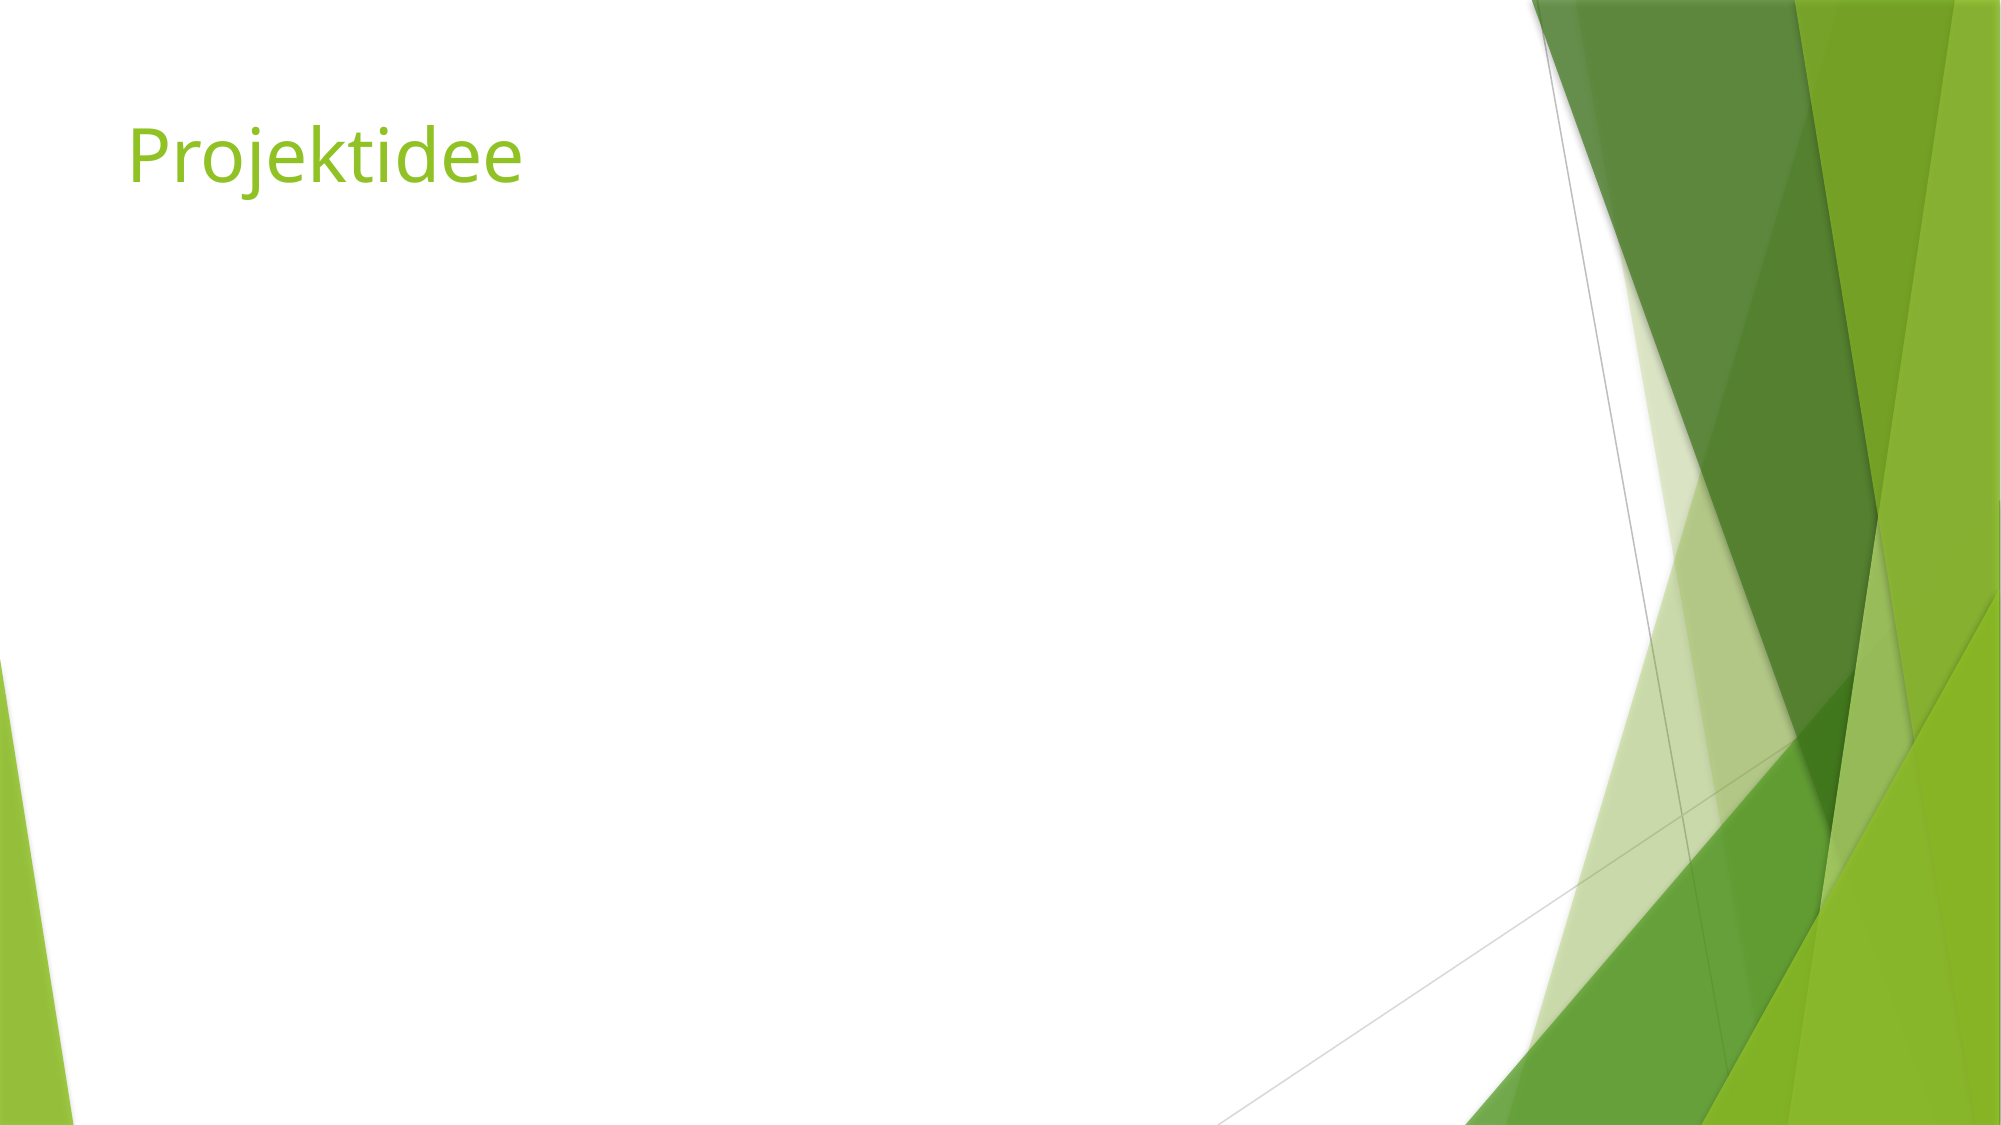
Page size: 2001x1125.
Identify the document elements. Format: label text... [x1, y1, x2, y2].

title Projektidee [111, 99, 1522, 317]
